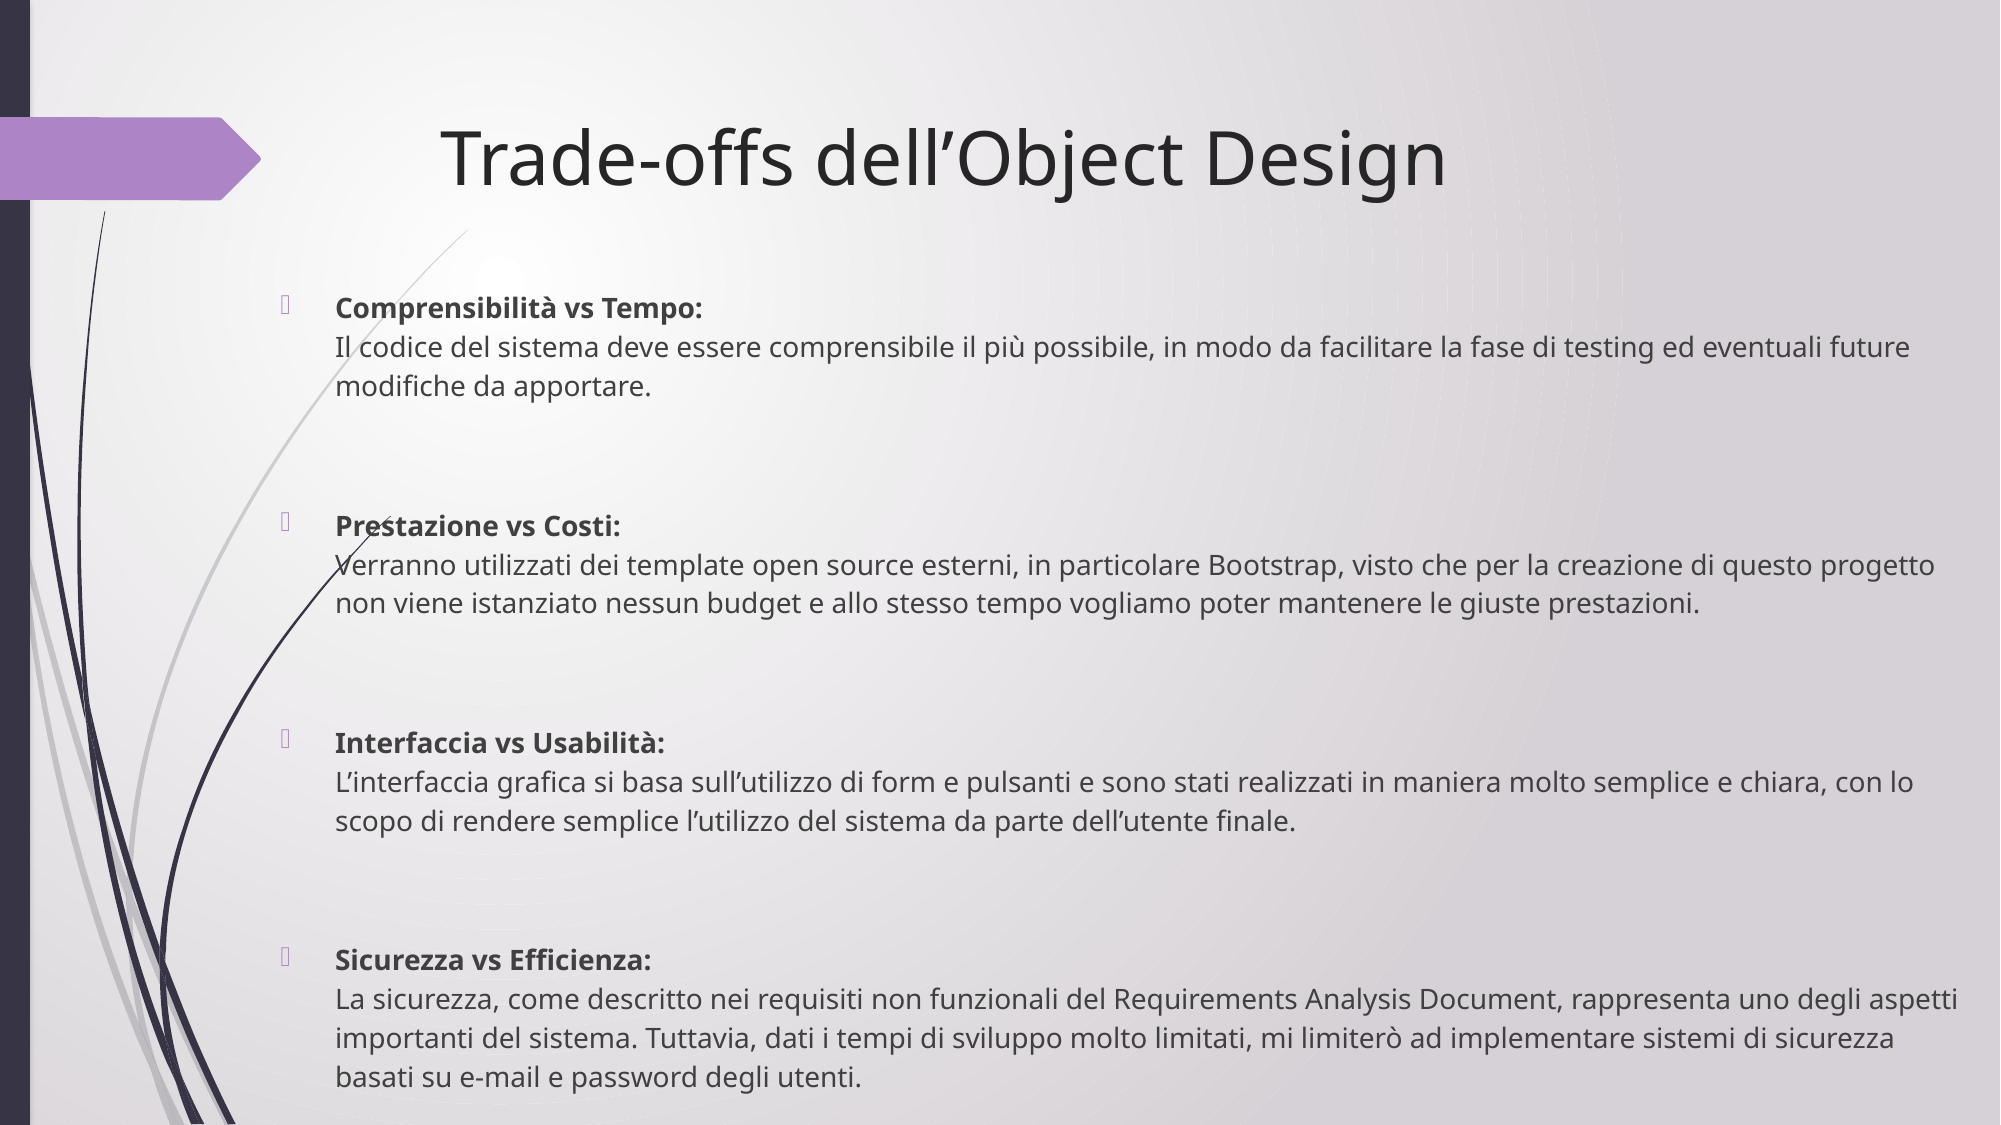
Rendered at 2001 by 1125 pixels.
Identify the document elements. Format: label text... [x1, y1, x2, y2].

title Trade-offs dell’Object Design [425, 102, 1888, 278]
list Comprensibilità vs Tempo: Il codice del sistema deve essere comprensibile il più possibile, in modo da facilitare la fase di testing ed eventuali future modifiche da apportare. Prestazione vs Costi: Verranno utilizzati dei template open source esterni, in particolare Bootstrap, visto che per la creazione di questo progetto non viene istanziato nessun budget e allo stesso tempo vogliamo poter mantenere le giuste prestazioni. Interfaccia vs Usabilità: L’interfaccia grafica si basa sull’utilizzo di form e pulsanti e sono stati realizzati in maniera molto semplice e chiara, con lo scopo di rendere semplice l’utilizzo del sistema da parte dell’utente finale. Sicurezza vs Efficienza: La sicurezza, come descritto nei requisiti non funzionali del Requirements Analysis Document, rappresenta uno degli aspetti importanti del sistema. Tuttavia, dati i tempi di sviluppo molto limitati, mi limiterò ad implementare sistemi di sicurezza basati su e-mail e password degli utenti. [265, 278, 1986, 1110]
